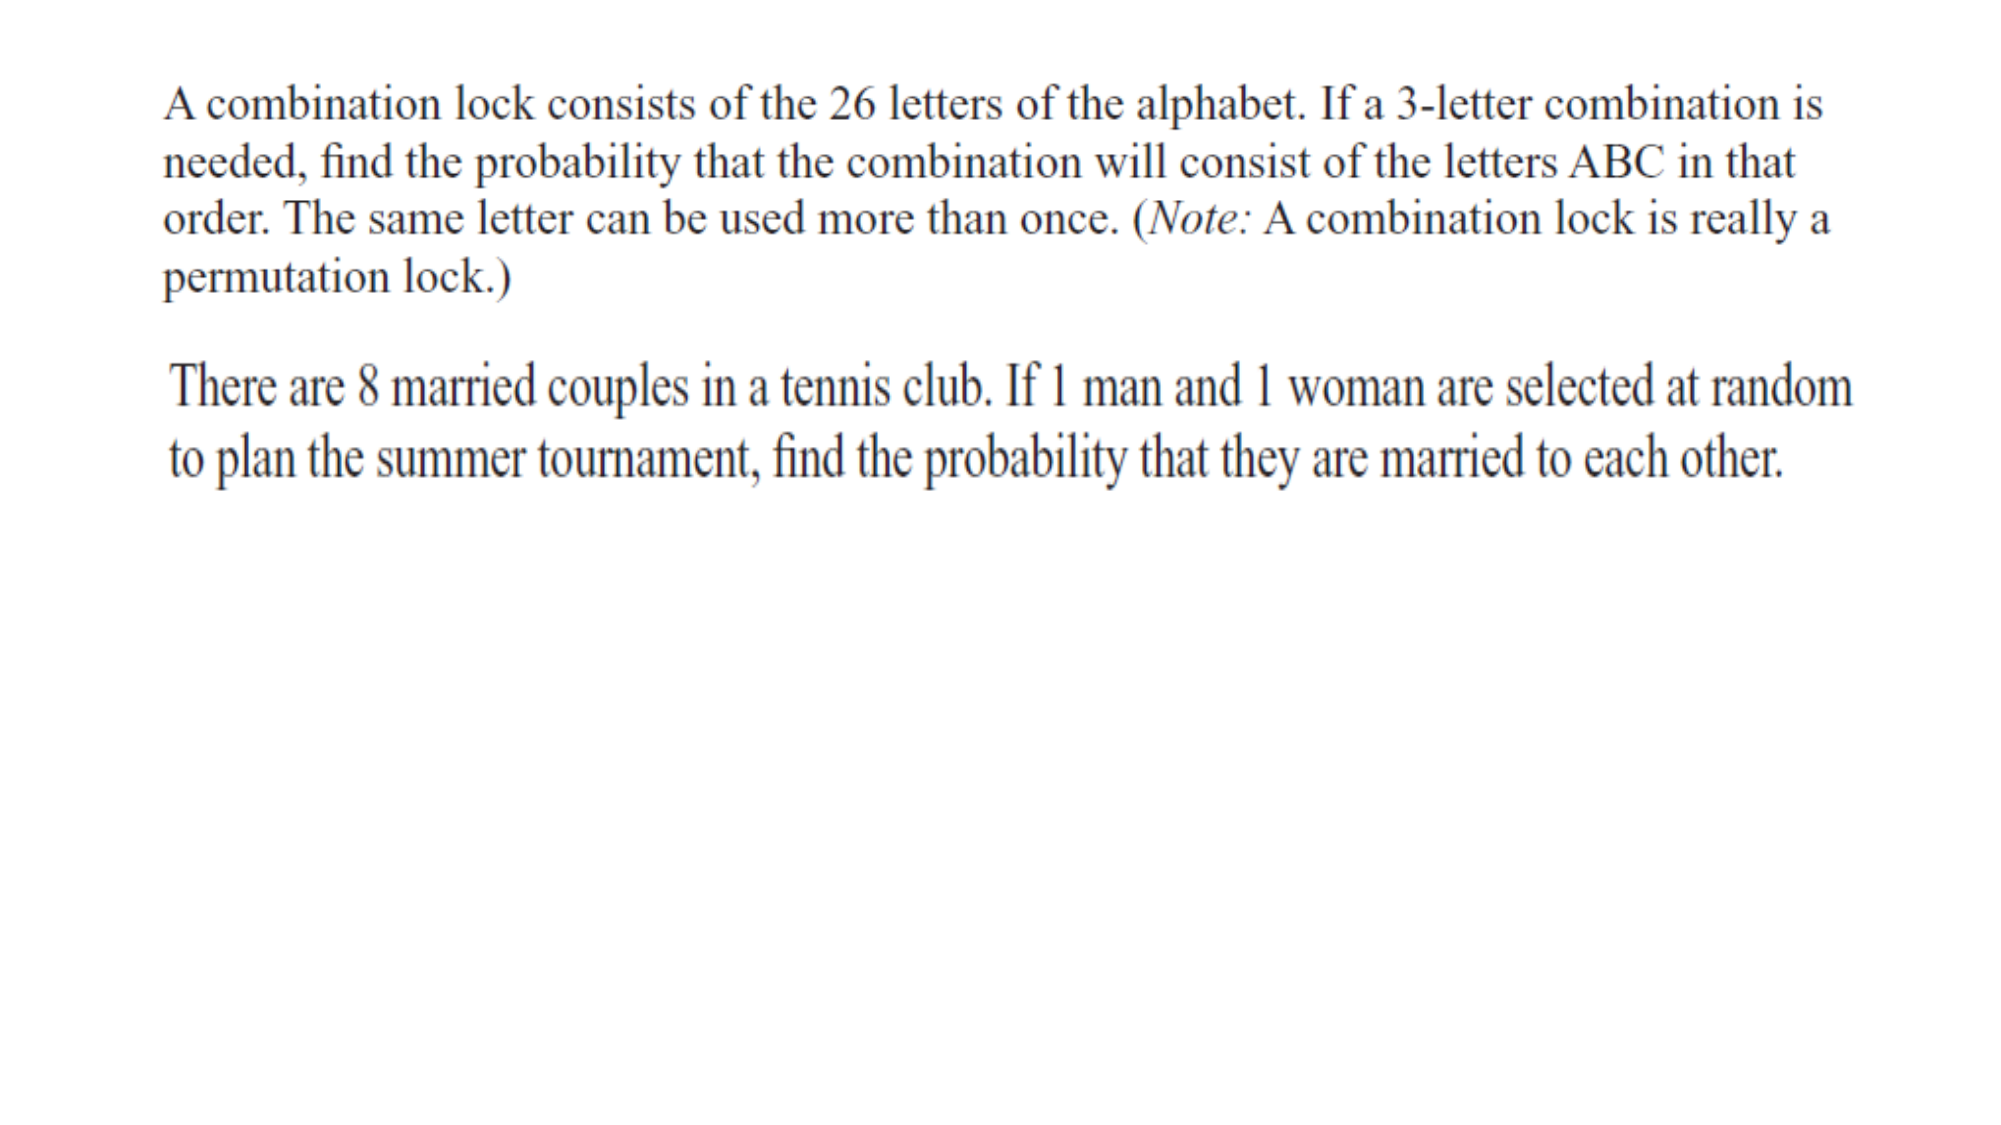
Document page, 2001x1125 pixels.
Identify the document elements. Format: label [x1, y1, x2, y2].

list [158, 74, 1841, 324]
picture [158, 338, 1863, 512]
